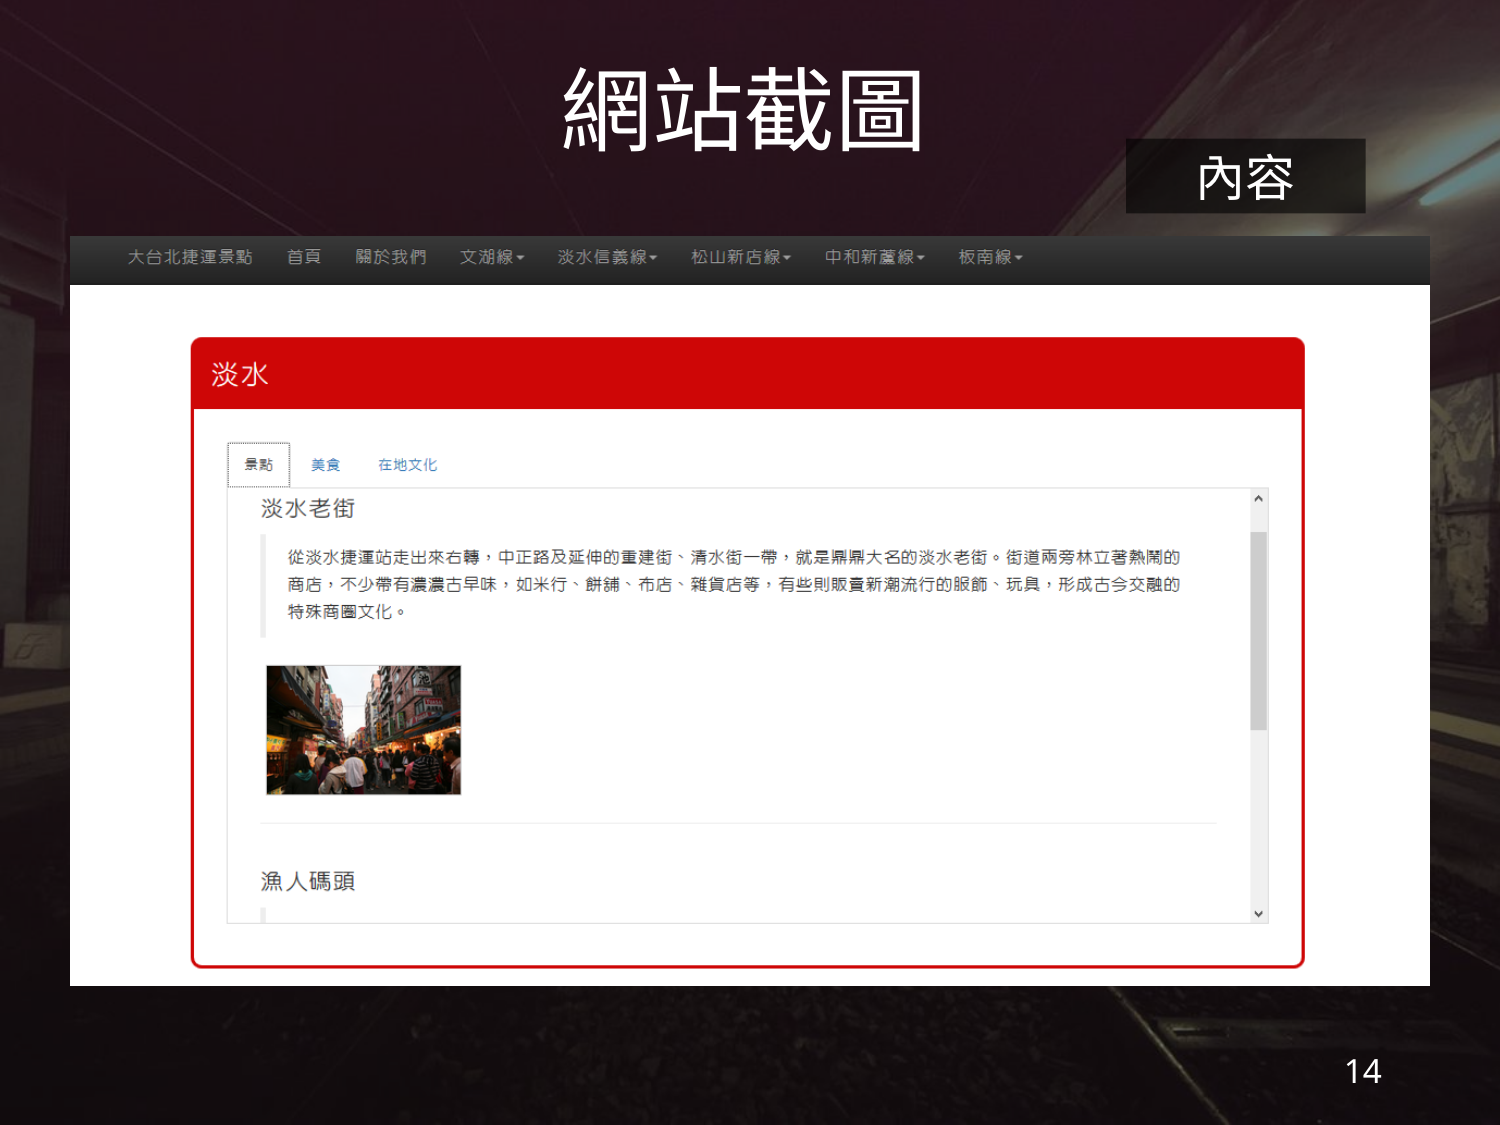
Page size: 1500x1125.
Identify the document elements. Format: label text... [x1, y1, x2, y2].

slide_number 14 [1059, 1042, 1397, 1103]
text_box 網站截圖 [534, 45, 954, 171]
picture [0, 0, 1500, 1125]
text_box 內容 [1126, 138, 1366, 214]
